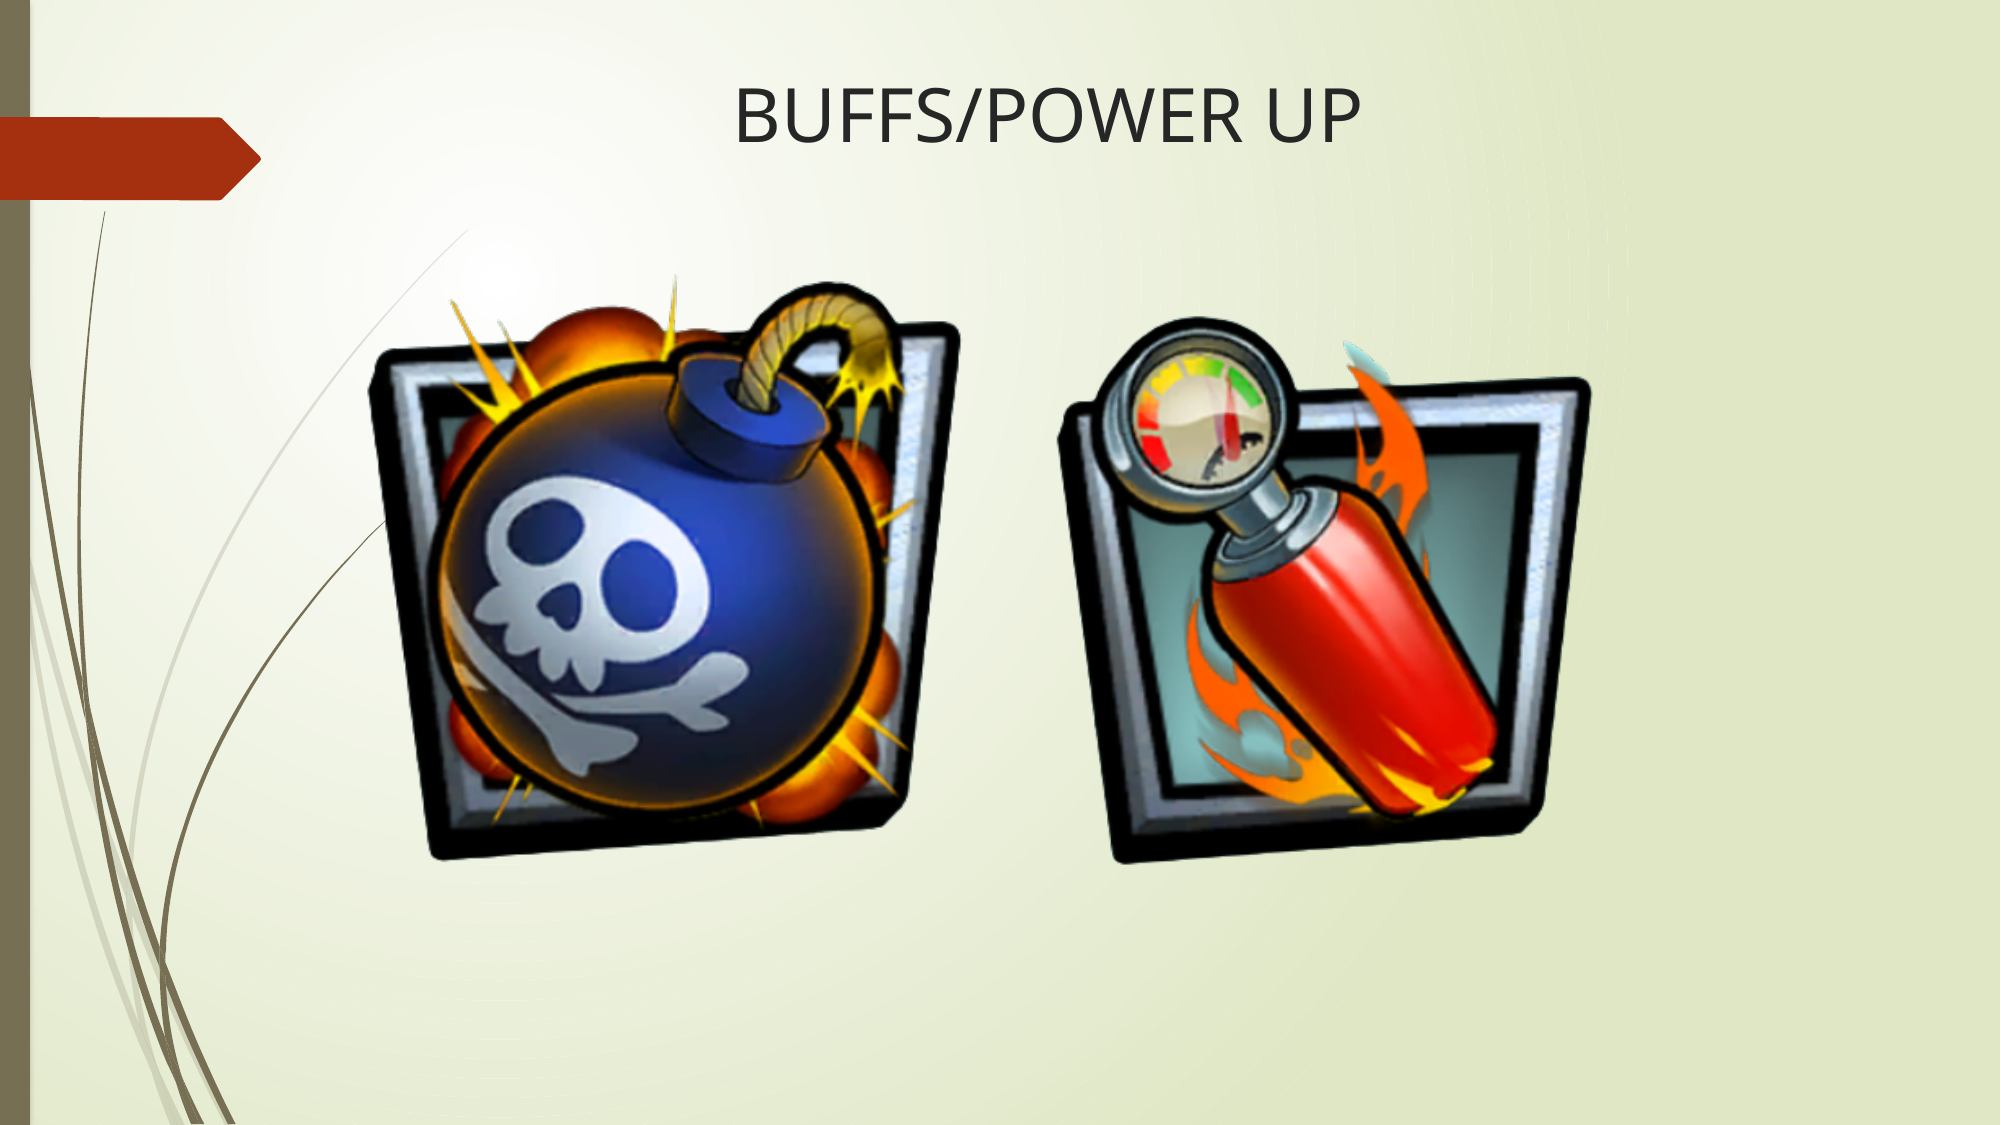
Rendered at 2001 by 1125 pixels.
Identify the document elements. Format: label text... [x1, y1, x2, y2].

title BUFFS/POWER UP [348, 60, 1749, 308]
picture [1053, 307, 1606, 873]
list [348, 264, 977, 873]
